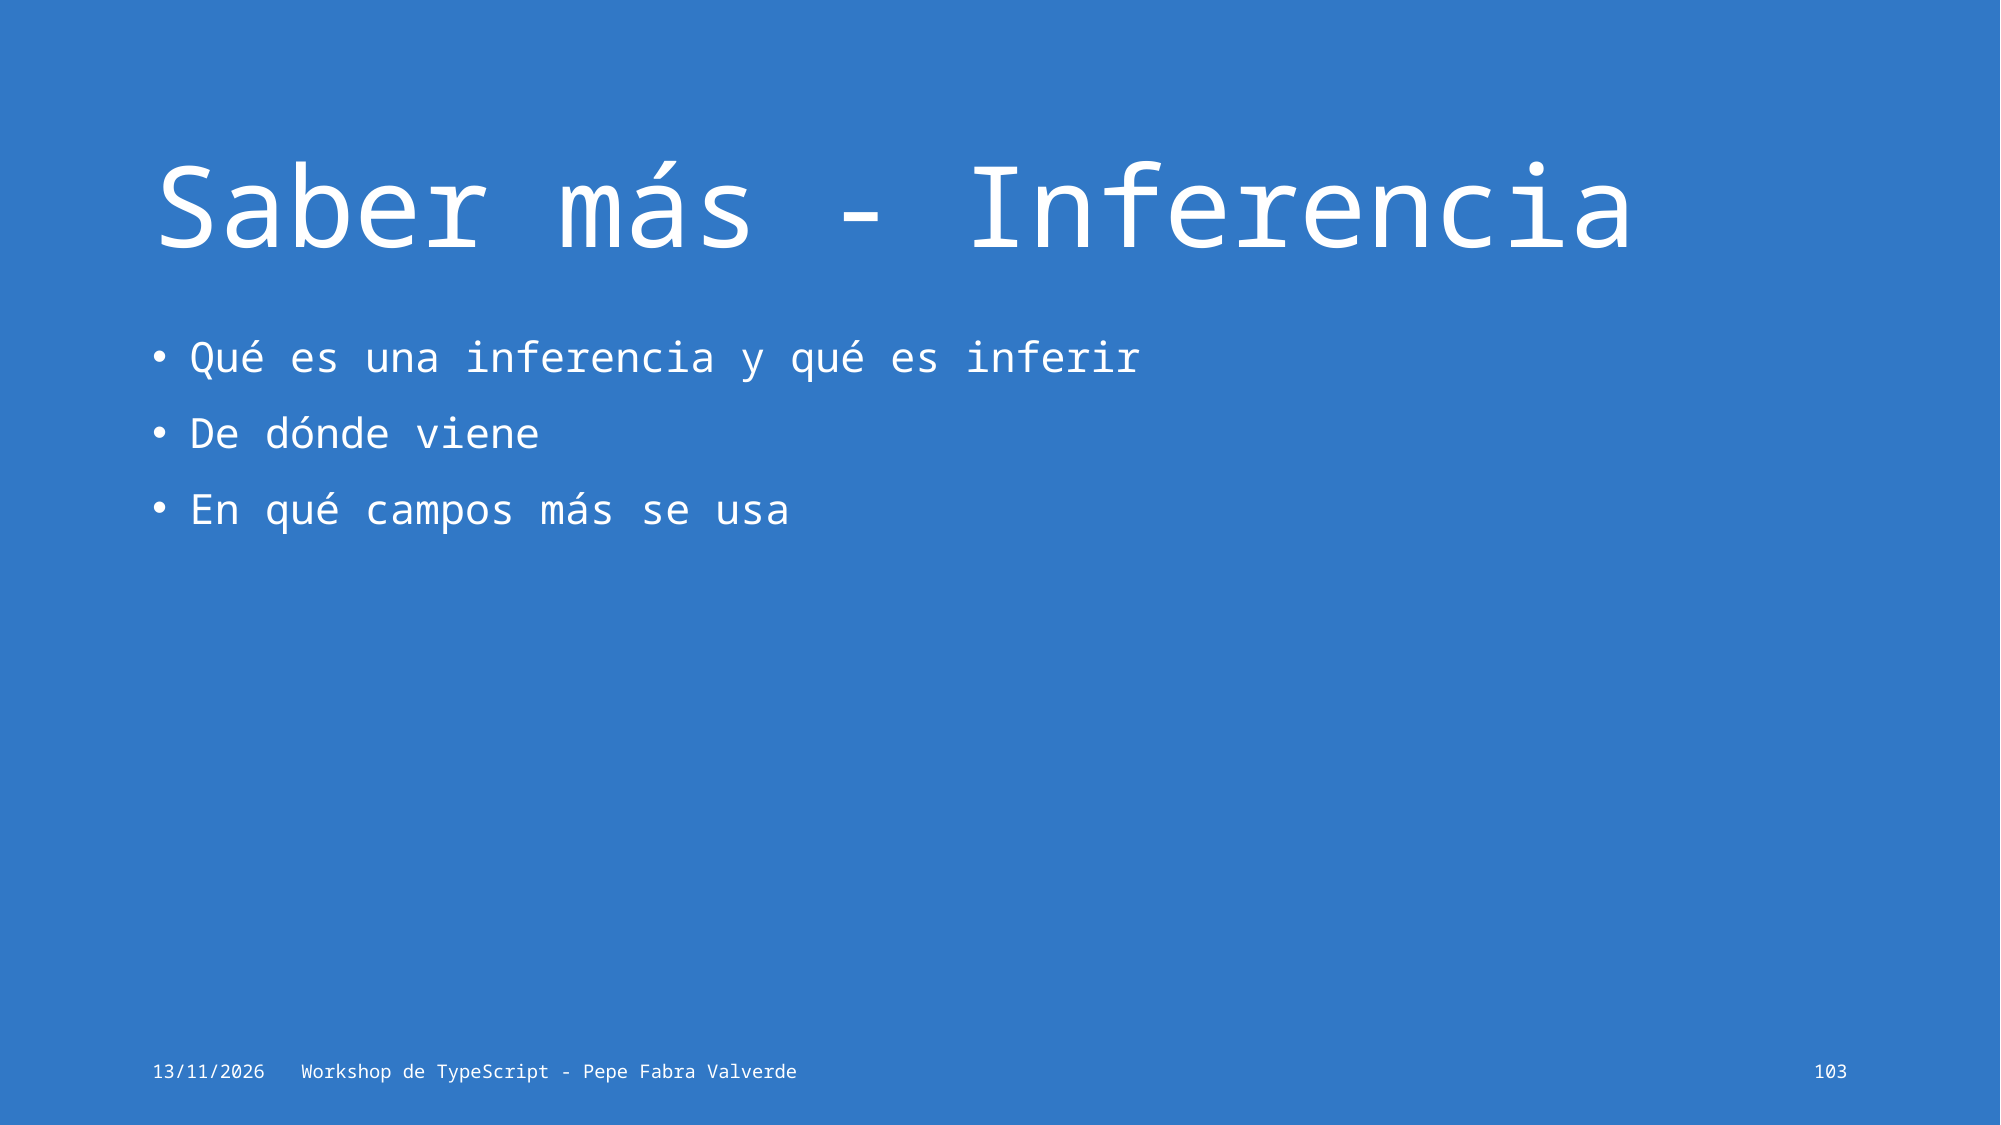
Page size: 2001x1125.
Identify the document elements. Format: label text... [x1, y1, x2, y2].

footer Workshop de TypeScript - Pepe Fabra Valverde [286, 1042, 962, 1103]
list Qué es una inferencia y qué es inferir De dónde viene En qué campos más se usa [137, 318, 1863, 1014]
slide_number 103 [1412, 1042, 1863, 1103]
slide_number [137, 1042, 281, 1103]
title Saber más - Inferencia [137, 59, 1863, 278]
